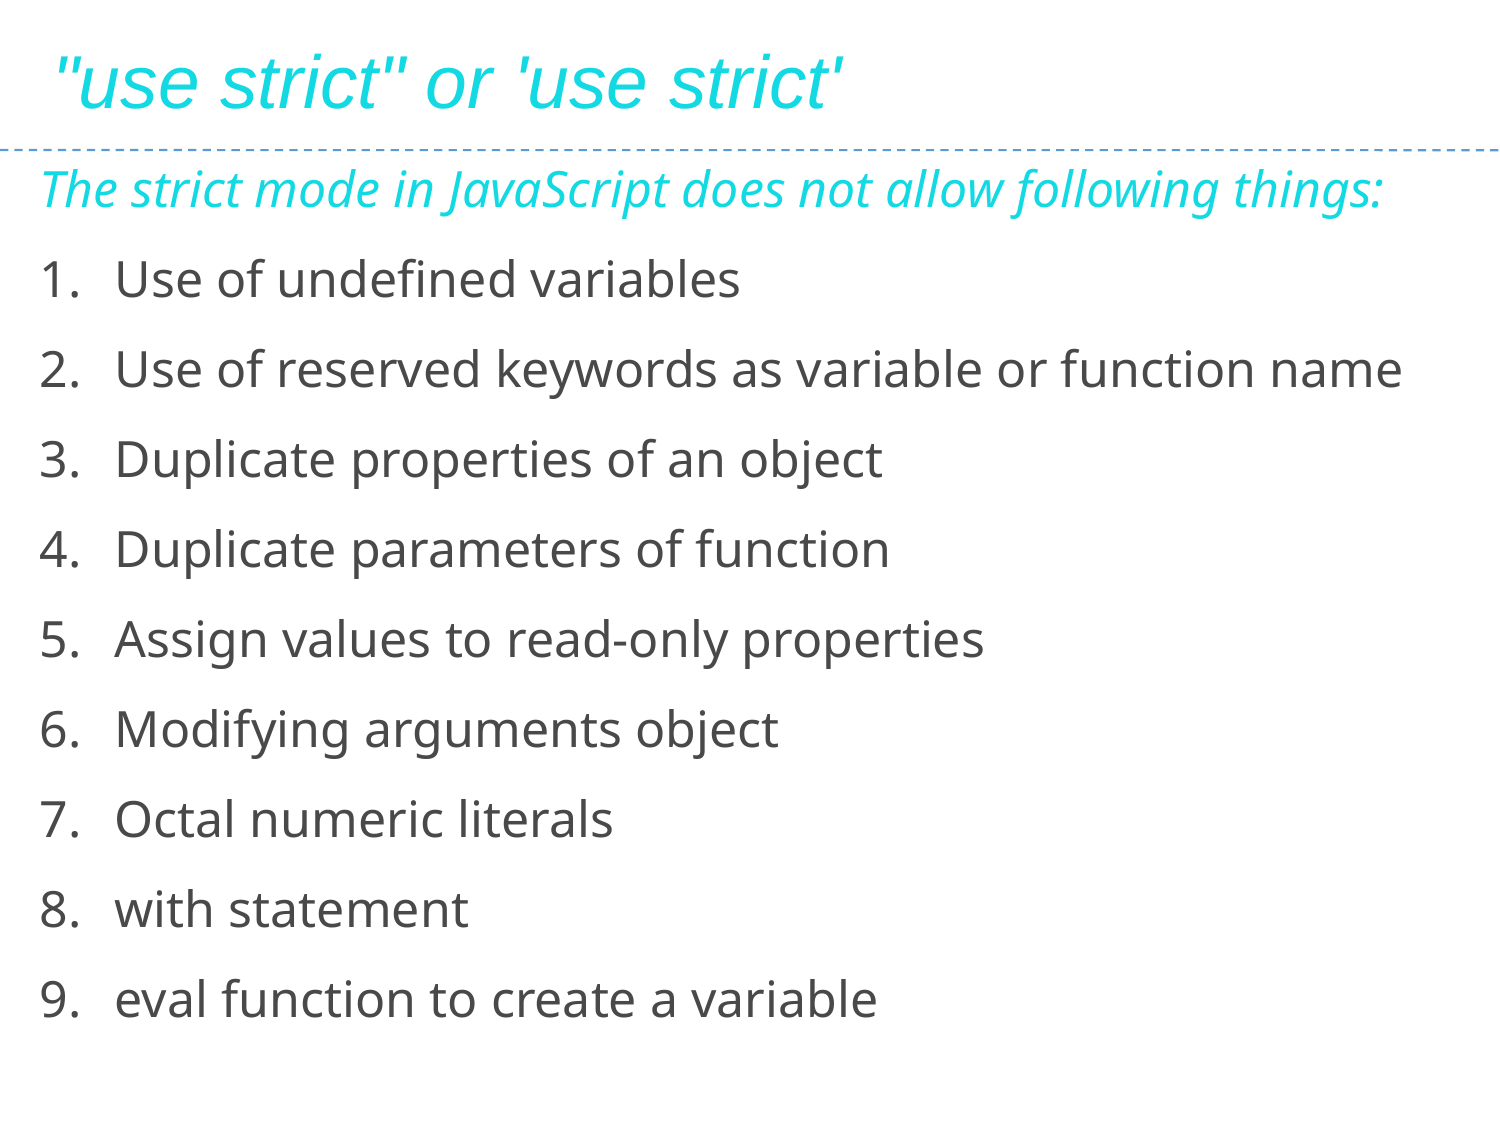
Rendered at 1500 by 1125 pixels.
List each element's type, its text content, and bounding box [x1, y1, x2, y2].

text_box "use strict" or 'use strict' [37, 26, 1450, 131]
text_box The strict mode in JavaScript does not allow following things: Use of undefined variables Use of reserved keywords as variable or function name Duplicate properties of an object Duplicate parameters of function Assign values to read-only properties Modifying arguments object Octal numeric literals with statement eval function to create a variable [24, 151, 1475, 1035]
